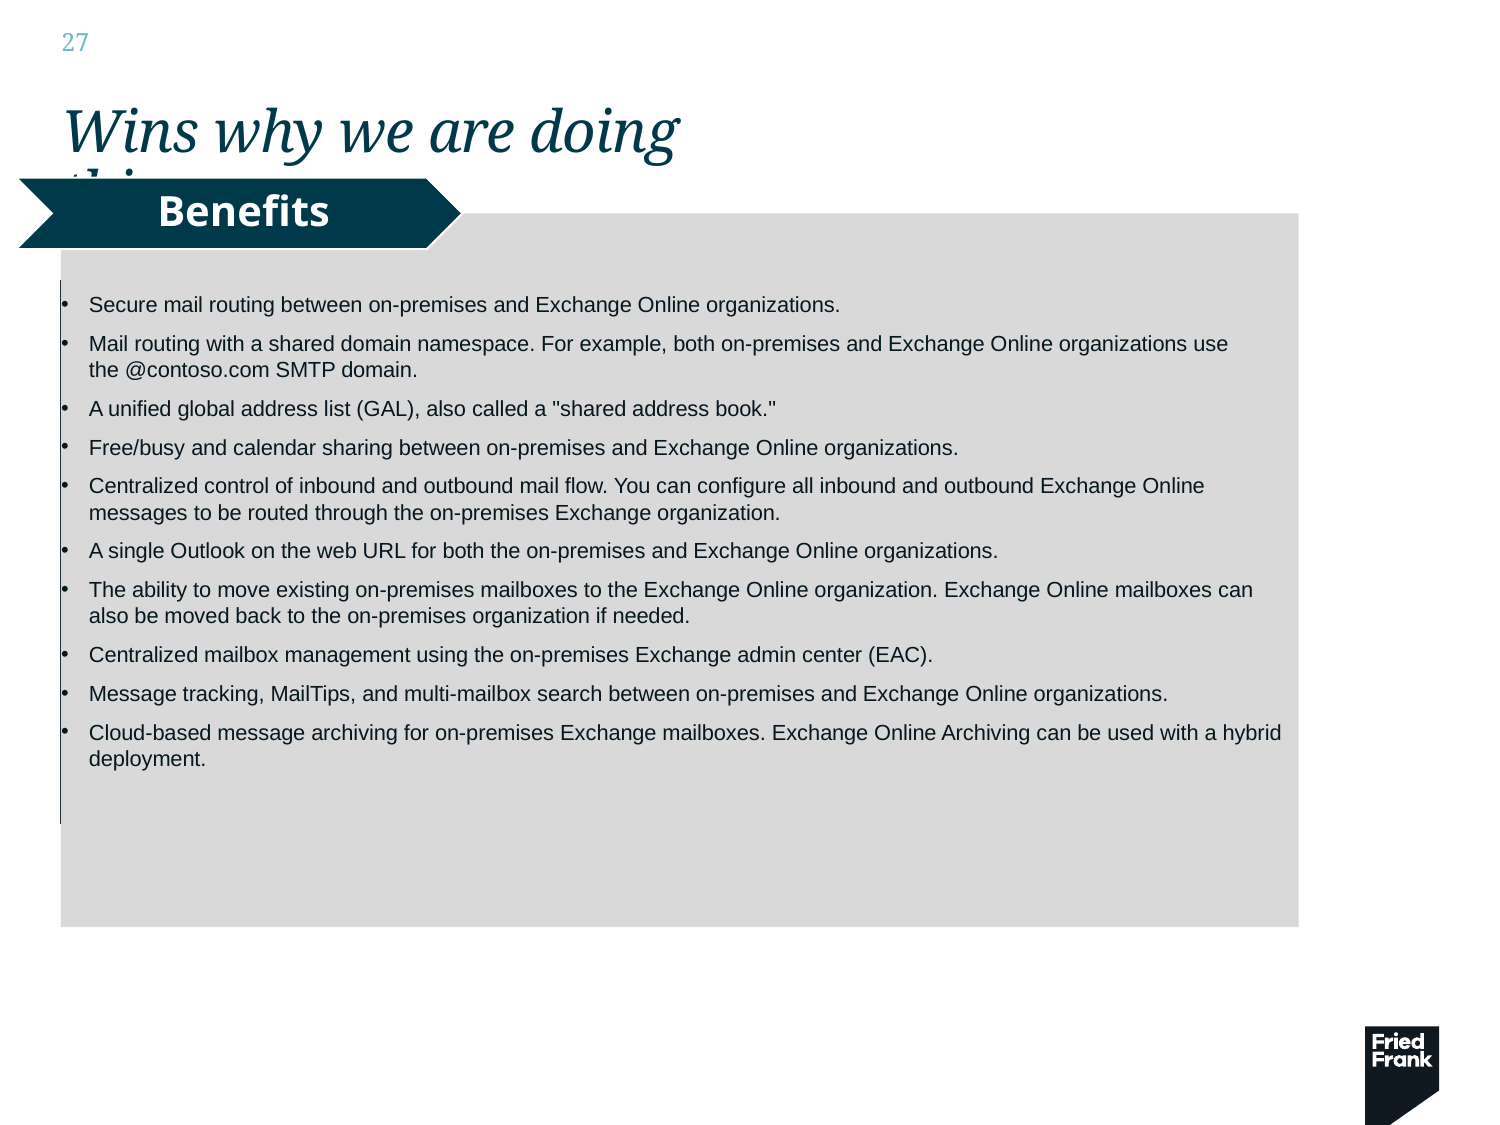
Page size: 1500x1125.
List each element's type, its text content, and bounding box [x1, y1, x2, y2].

title Wins why we are doing this [60, 104, 726, 166]
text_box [16, 177, 463, 250]
list Secure mail routing between on-premises and Exchange Online organizations. Mail routing with a shared domain namespace. For example, both on-premises and Exchange Online organizations use the @contoso.com SMTP domain. A unified global address list (GAL), also called a "shared address book." Free/busy and calendar sharing between on-premises and Exchange Online organizations. Centralized control of inbound and outbound mail flow. You can configure all inbound and outbound Exchange Online messages to be routed through the on-premises Exchange organization. A single Outlook on the web URL for both the on-premises and Exchange Online organizations. The ability to move existing on-premises mailboxes to the Exchange Online organization. Exchange Online mailboxes can also be moved back to the on-premises organization if needed. Centralized mailbox management using the on-premises Exchange admin center (EAC). Message tracking, MailTips, and multi-mailbox search between on-premises and Exchange Online organizations. Cloud-based message archiving for on-premises Exchange mailboxes. Exchange Online Archiving can be used with a hybrid deployment. [60, 213, 1299, 928]
